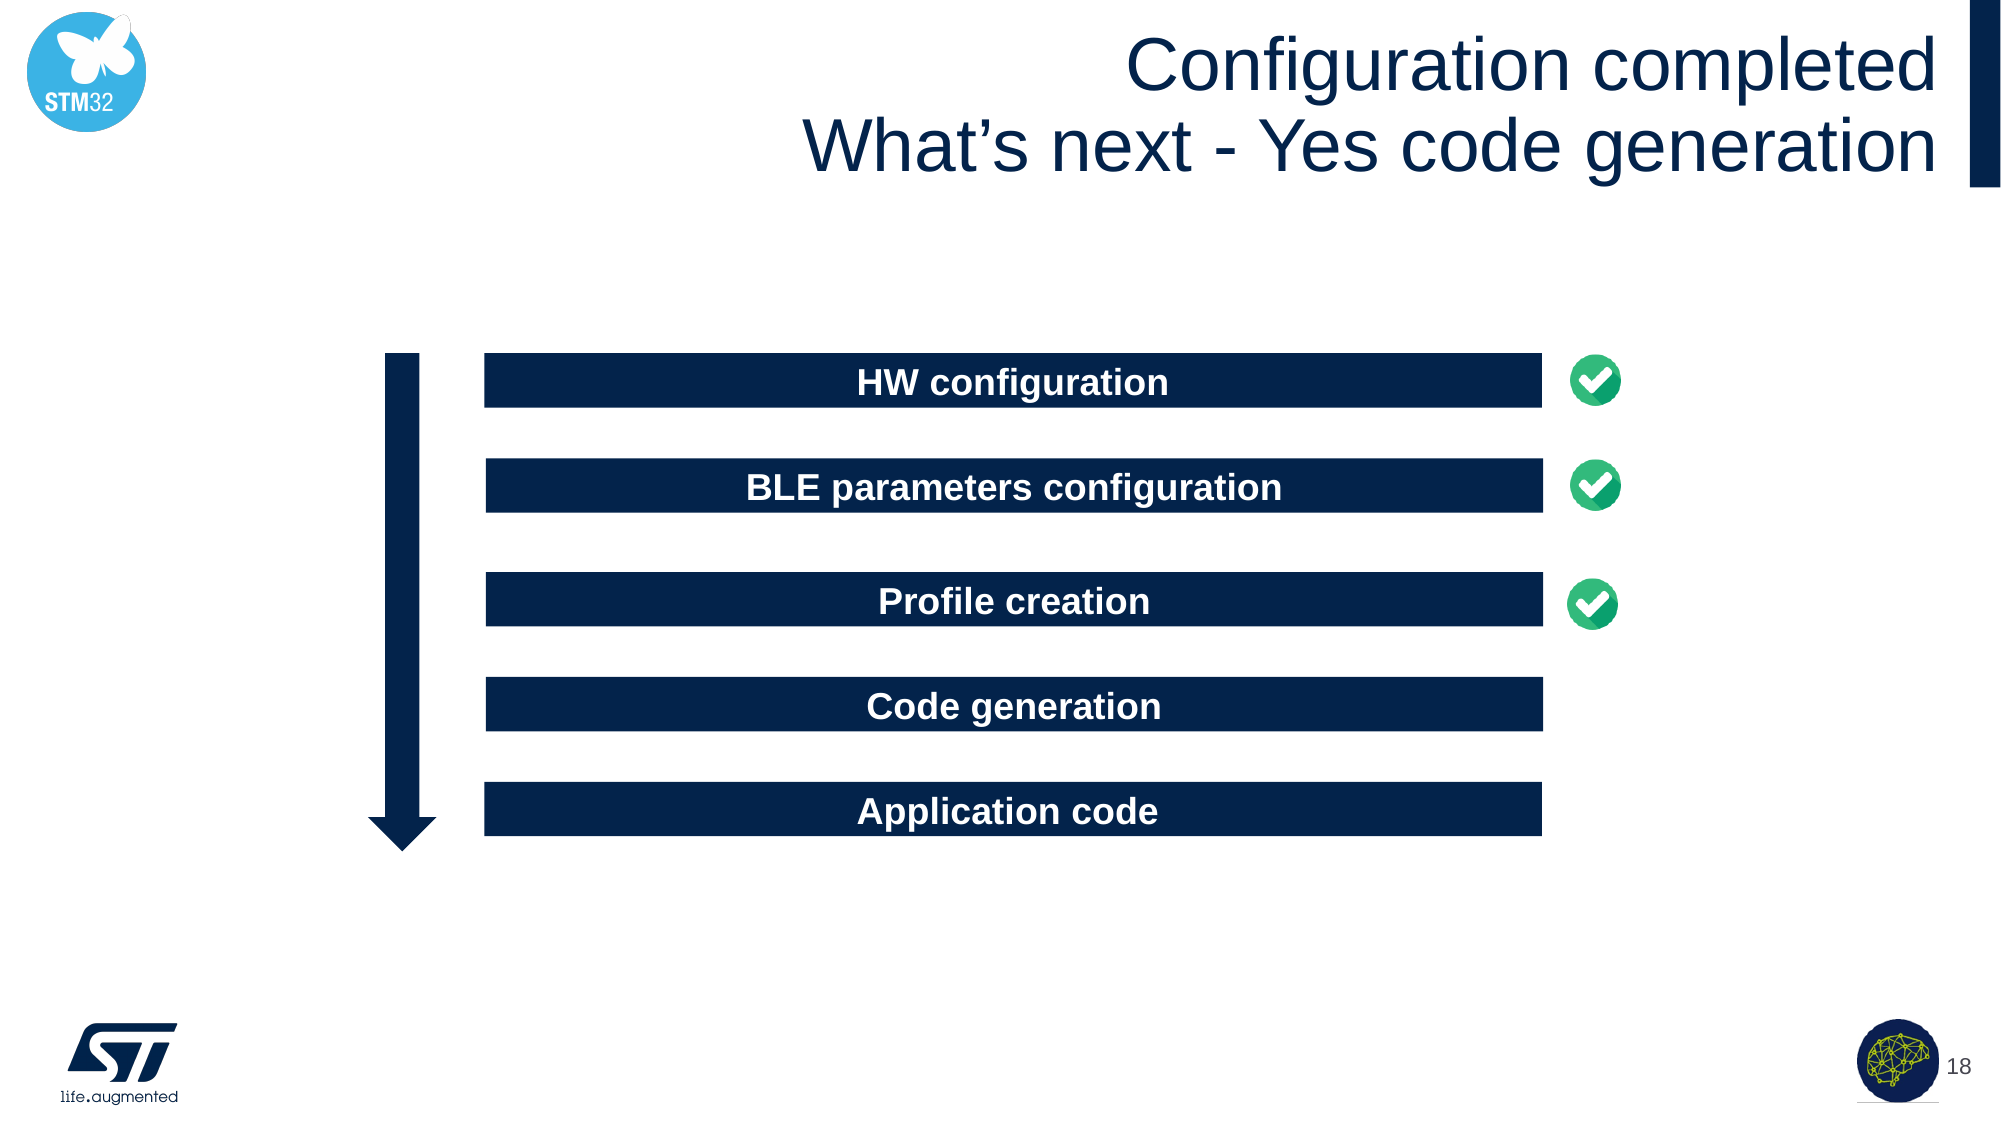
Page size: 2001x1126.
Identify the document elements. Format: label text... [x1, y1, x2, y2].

picture [1557, 347, 1627, 414]
slide_number 18 [1939, 1038, 1972, 1087]
text_box Profile creation [485, 571, 1544, 627]
text_box Code generation [485, 676, 1544, 732]
picture [27, 12, 146, 132]
text_box Application code [483, 781, 1543, 837]
text_box HW configuration [483, 352, 1543, 409]
picture [1557, 452, 1627, 519]
picture [1554, 571, 1624, 638]
title Configuration completed What’s next - Yes code generation [49, 0, 1955, 215]
picture [37, 999, 201, 1126]
text_box BLE parameters configuration [485, 457, 1544, 514]
picture [1857, 1019, 1939, 1103]
text_box [365, 352, 440, 853]
